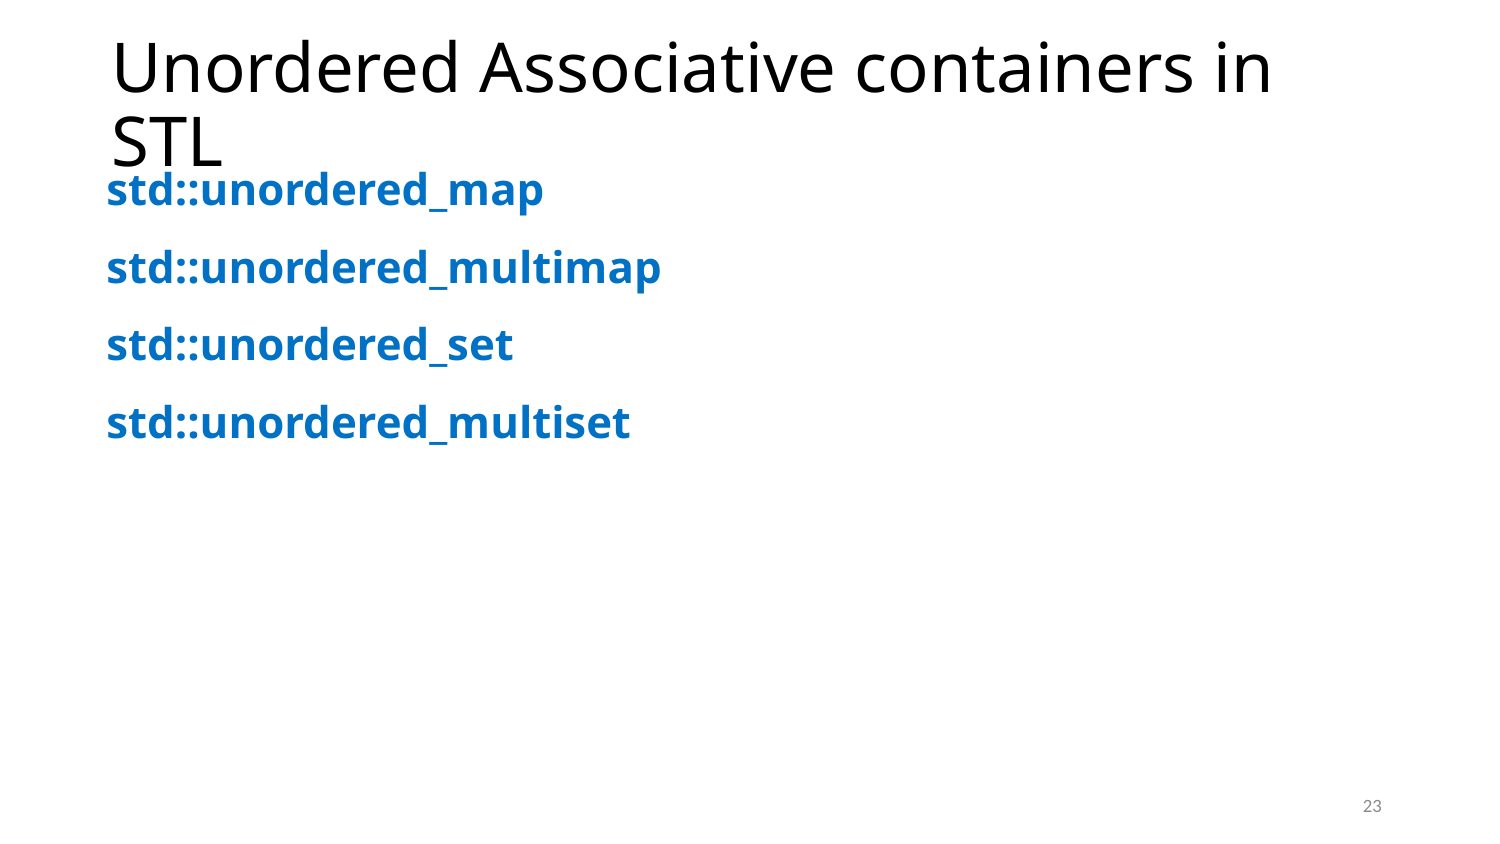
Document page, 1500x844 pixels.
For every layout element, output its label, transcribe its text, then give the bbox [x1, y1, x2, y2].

title Unordered Associative containers in STL [96, 25, 1391, 189]
slide_number 23 [1059, 782, 1397, 827]
text_box std::unordered_map std::unordered_multimap std::unordered_set std::unordered_multiset [91, 154, 744, 712]
